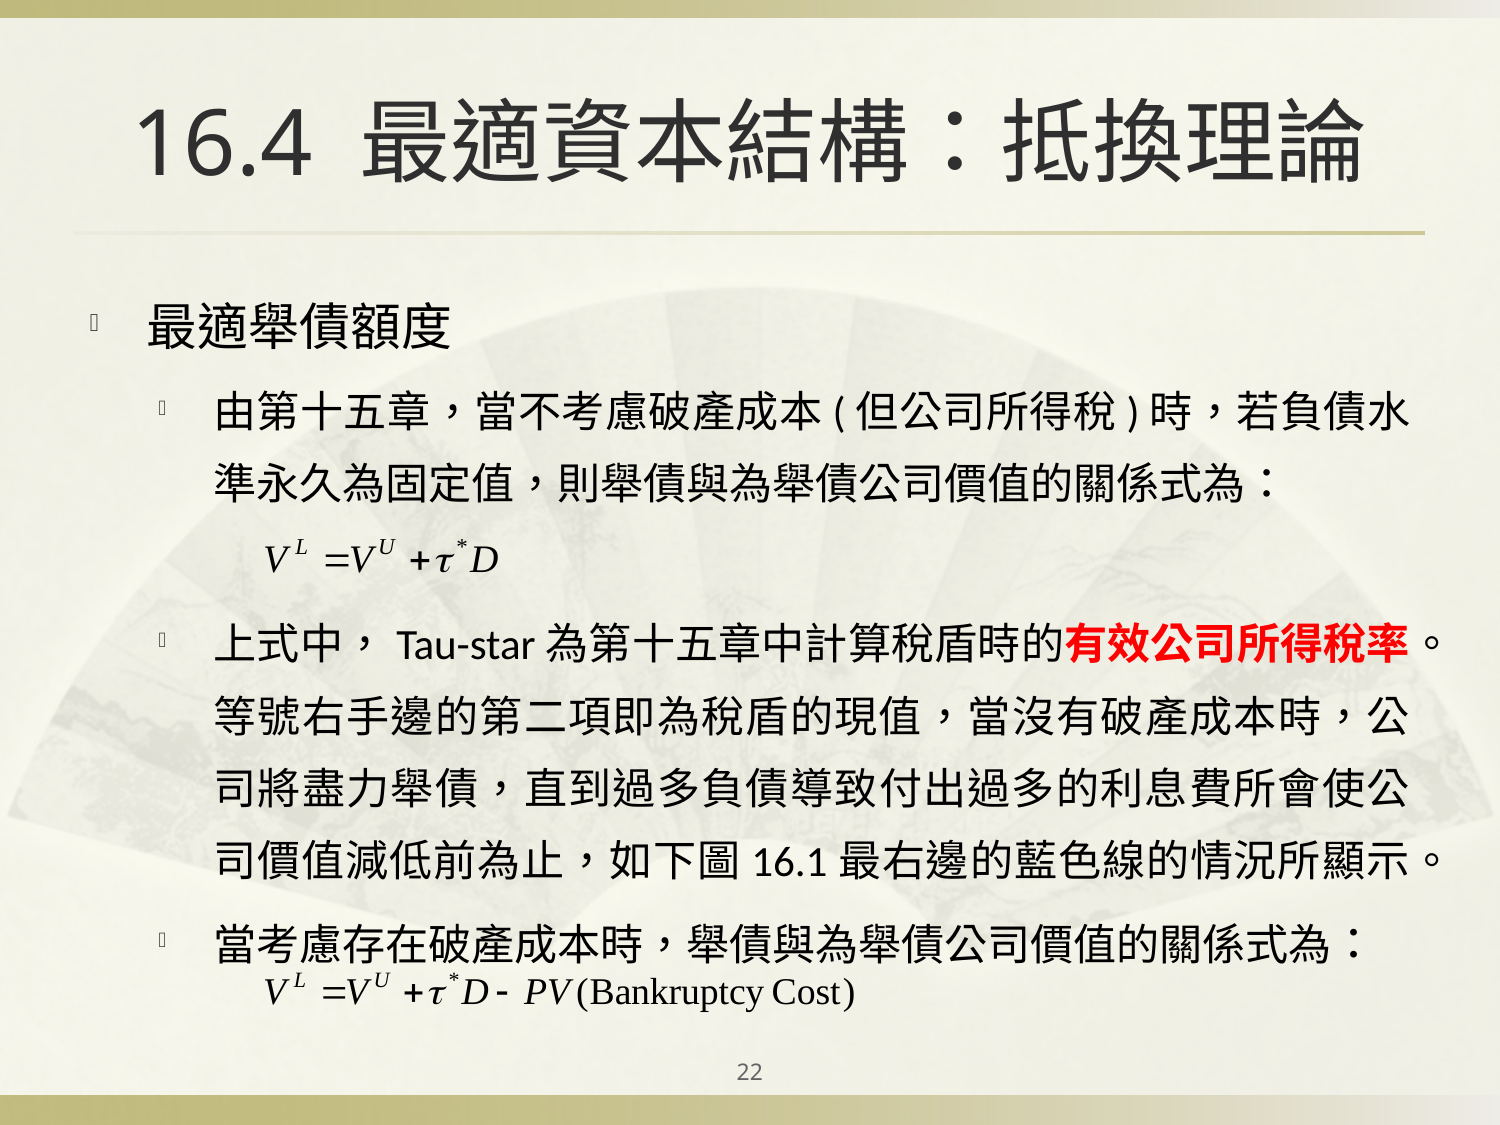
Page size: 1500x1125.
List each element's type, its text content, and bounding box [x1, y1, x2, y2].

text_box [260, 529, 507, 583]
title 16.4 最適資本結構：抵換理論 [75, 45, 1425, 233]
list 最適舉債額度 由第十五章，當不考慮破產成本(但公司所得稅)時，若負債水準永久為固定值，則舉債與為舉債公司價值的關係式為： 上式中，Tau-star為第十五章中計算稅盾時的有效公司所得稅率。等號右手邊的第二項即為稅盾的現值，當沒有破產成本時，公司將盡力舉債，直到過多負債導致付出過多的利息費所會使公司價值減低前為止，如下圖16.1最右邊的藍色線的情況所顯示。 當考慮存在破產成本時，舉債與為舉債公司價值的關係式為： [75, 262, 1425, 1032]
slide_number 22 [675, 1050, 825, 1097]
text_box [260, 963, 862, 1022]
